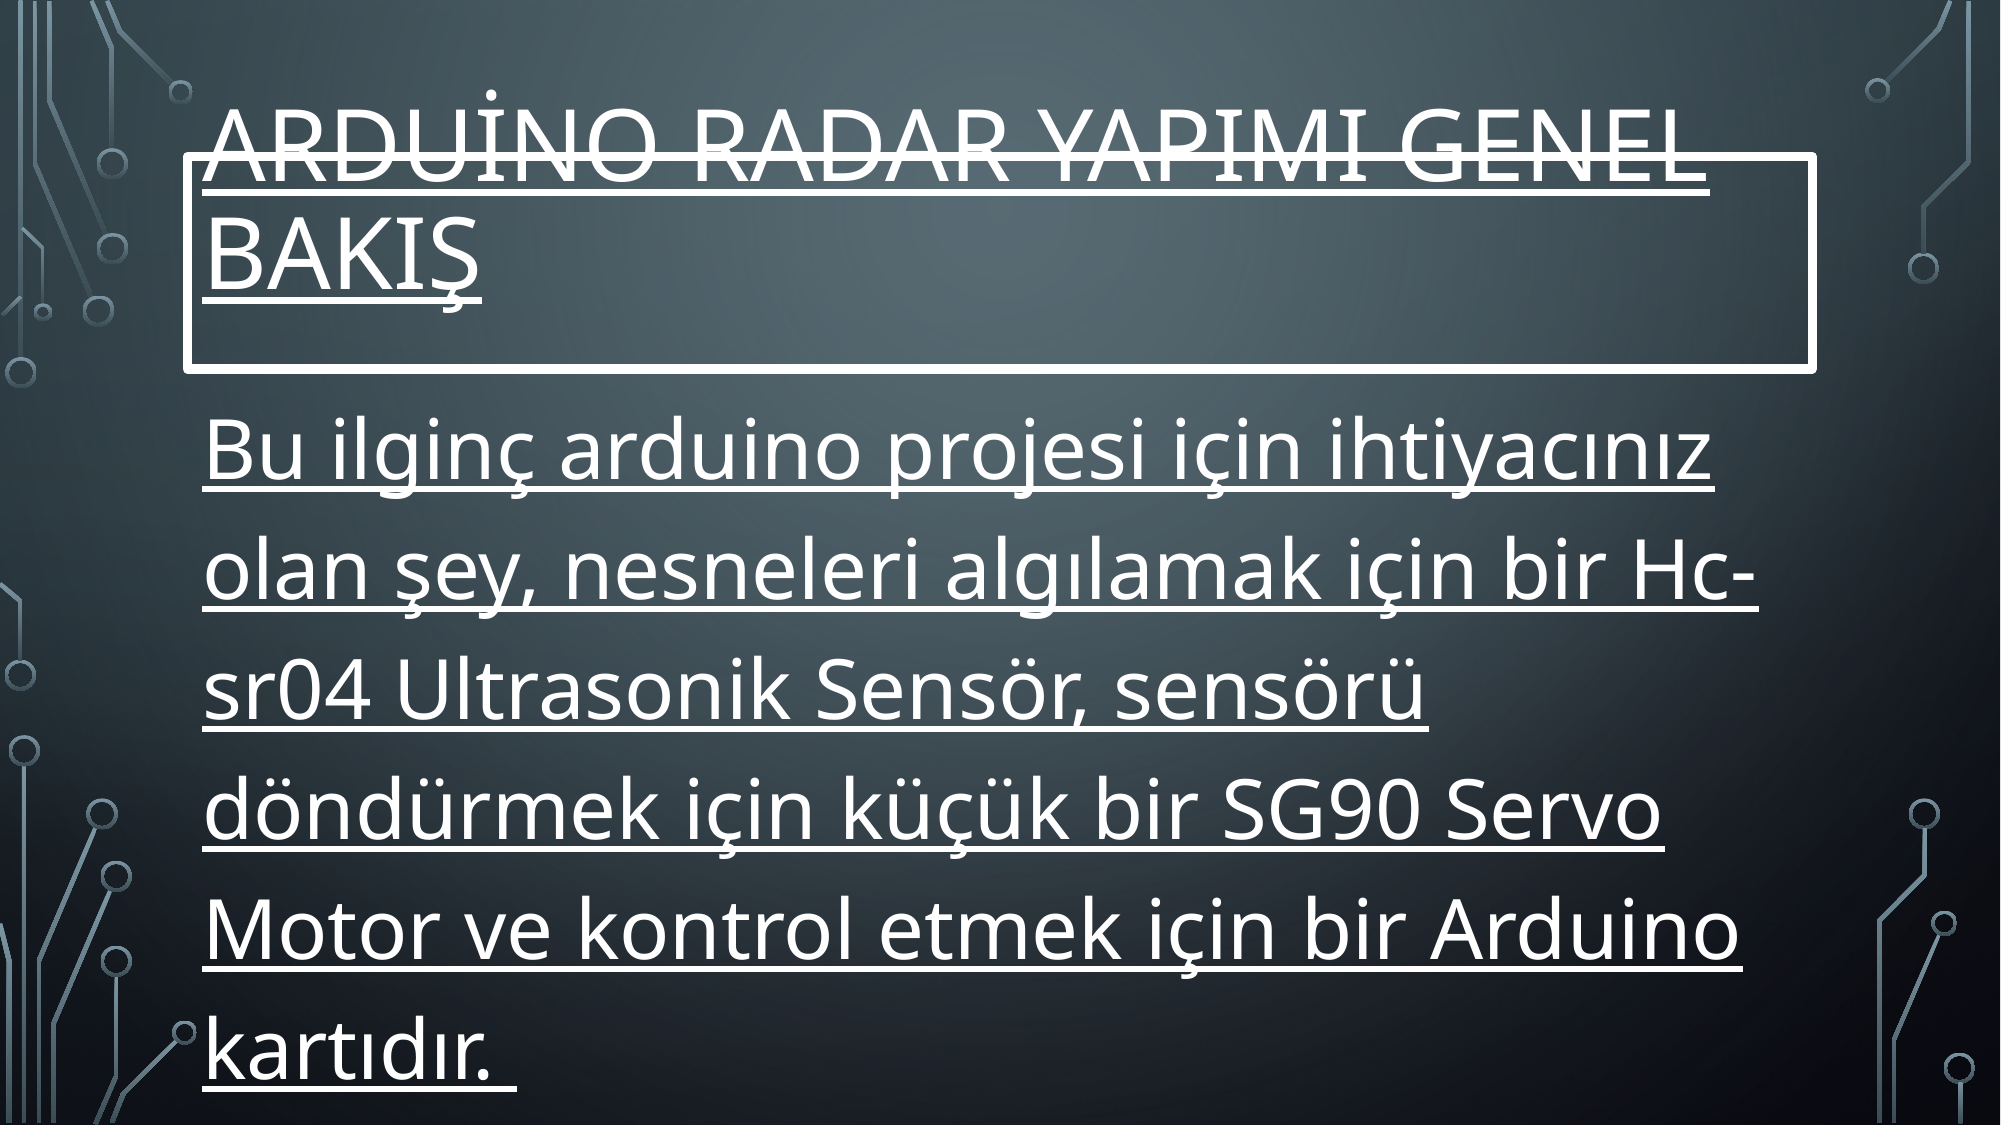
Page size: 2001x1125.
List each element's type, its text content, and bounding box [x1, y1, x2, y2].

list Bu ilginç arduino projesi için ihtiyacınız olan şey, nesneleri algılamak için bir Hc-sr04 Ultrasonik Sensör, sensörü döndürmek için küçük bir SG90 Servo Motor ve kontrol etmek için bir Arduino kartıdır. [187, 369, 1813, 950]
title Arduino Radar Yapımı Genel Bakış [187, 156, 1813, 369]
